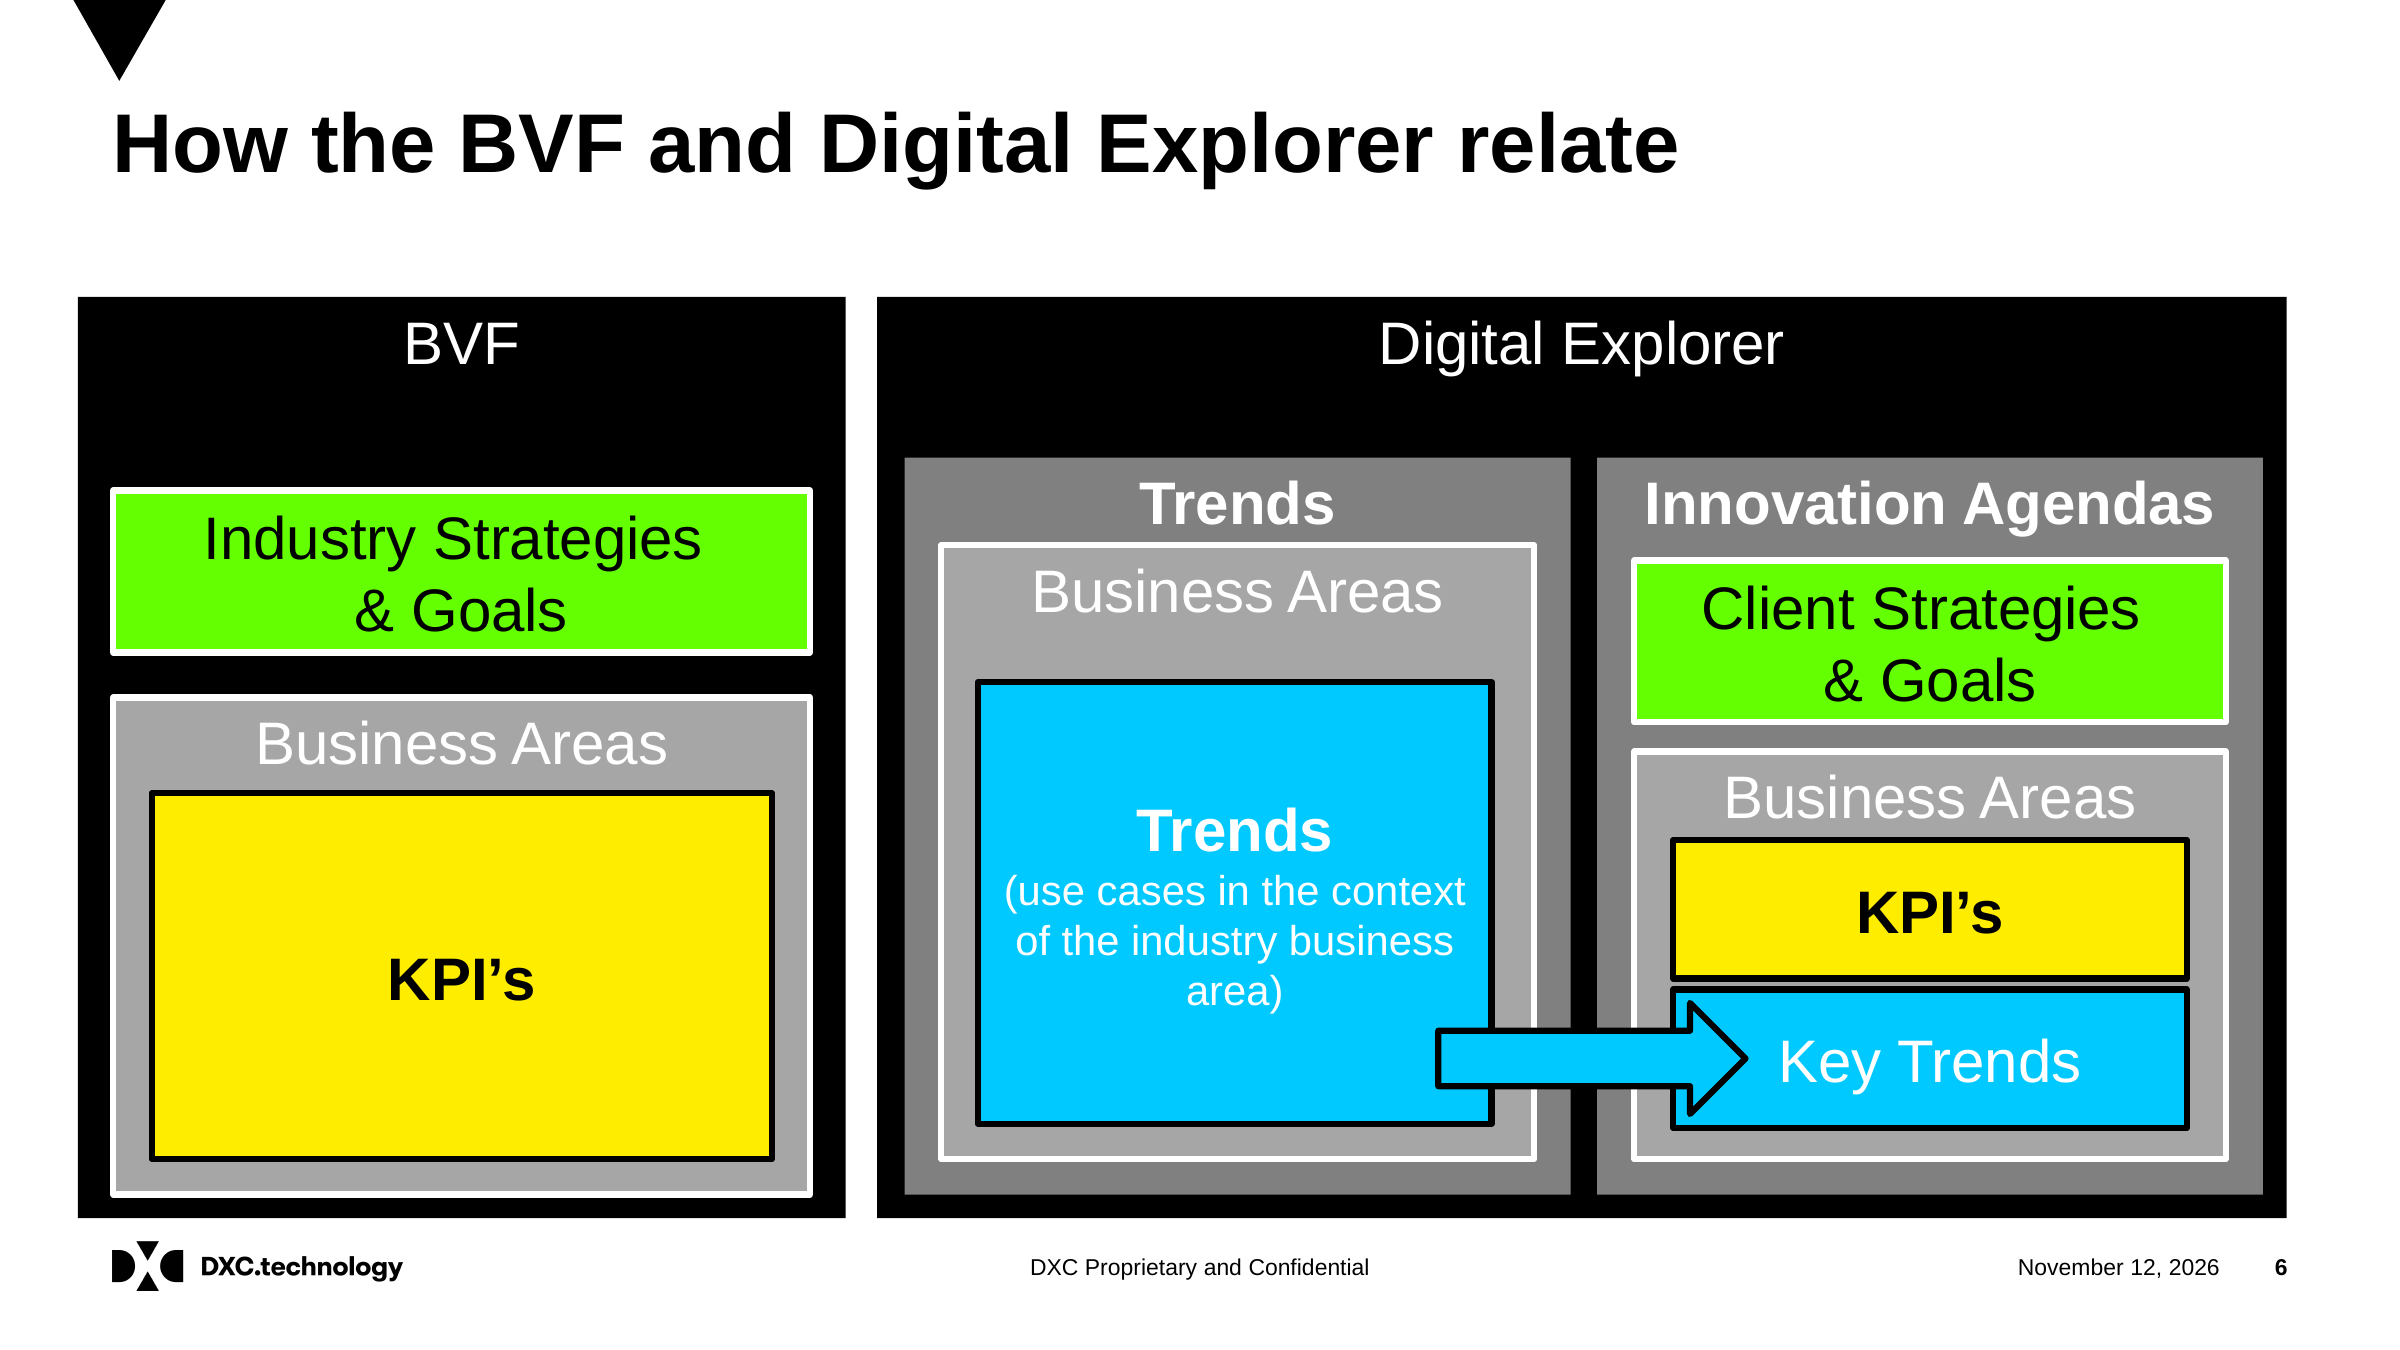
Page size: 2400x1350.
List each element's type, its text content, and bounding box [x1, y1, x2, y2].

text_box Trends [904, 457, 1571, 1195]
text_box Client Strategies & Goals [1634, 560, 2226, 723]
text_box KPI’s [151, 793, 772, 1160]
title How the BVF and Digital Explorer relate [112, 104, 2288, 338]
text_box Business Areas [1634, 751, 2226, 1160]
text_box Business Areas [113, 697, 811, 1195]
text_box Industry Strategies & Goals [113, 490, 811, 653]
text_box Trends (use cases in the context of the industry business area) [978, 681, 1492, 1124]
text_box BVF [77, 296, 846, 1219]
text_box [1438, 1002, 1746, 1114]
text_box Key Trends [1673, 989, 2187, 1128]
text_box Innovation Agendas [1597, 457, 2263, 1195]
text_box KPI’s [1673, 840, 2187, 979]
text_box Digital Explorer [877, 296, 2287, 1219]
text_box Business Areas [941, 545, 1534, 1160]
